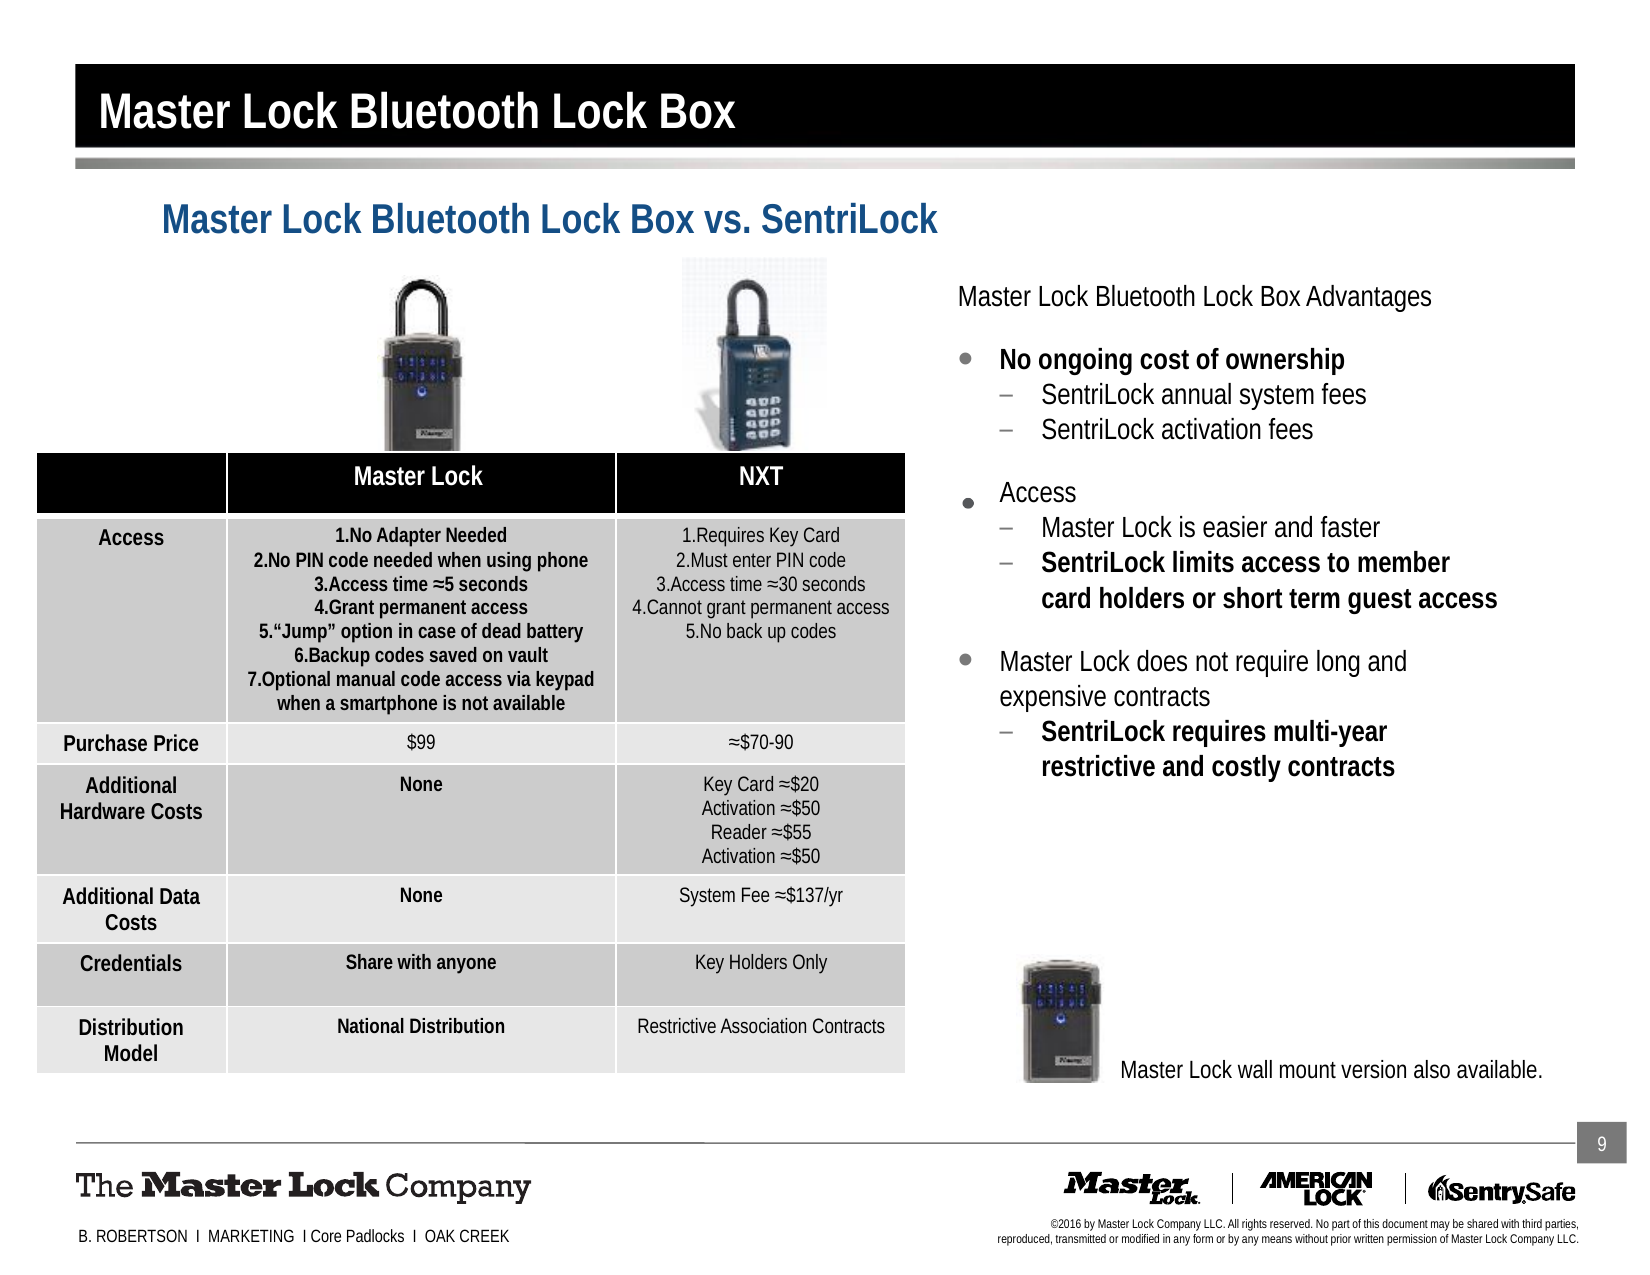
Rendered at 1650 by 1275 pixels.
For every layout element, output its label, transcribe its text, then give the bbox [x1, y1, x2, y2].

picture [957, 470, 979, 512]
table_cell Key Holders Only [617, 944, 905, 1006]
table_cell National Distribution [228, 1007, 615, 1073]
table_cell None [228, 876, 615, 942]
table_cell $99 [228, 724, 615, 763]
table_cell None [228, 765, 615, 874]
table_header NXT [617, 453, 905, 513]
table_header Master Lock [228, 453, 615, 513]
table_cell Distribution Model [37, 1007, 226, 1073]
picture [1016, 954, 1106, 1083]
table_cell Access [37, 519, 226, 722]
table_cell No Adapter Needed No PIN code needed when using phone Access time ≈5 seconds Grant permanent access “Jump” option in case of dead battery Backup codes saved on vault Optional manual code access via keypad when a smartphone is not available [228, 519, 615, 722]
picture [682, 257, 827, 474]
table_cell Share with anyone [228, 944, 615, 1006]
picture [75, 64, 1575, 169]
list Master Lock Bluetooth Lock Box vs. SentriLock [151, 191, 1500, 267]
table_header [37, 453, 226, 513]
table_cell Key Card ≈$20 Activation ≈$50 Reader ≈$55 Activation ≈$50 [617, 765, 905, 874]
table_cell ≈$70-90 [617, 724, 905, 763]
table_cell Restrictive Association Contracts [617, 1007, 905, 1073]
list Master Lock Bluetooth Lock Box Advantages No ongoing cost of ownership SentriLock annual system fees SentriLock activation fees Access Master Lock is easier and faster SentriLock limits access to member card holders or short term guest access Master Lock does not require long and expensive contracts SentriLock requires multi-year restrictive and costly contracts [957, 277, 1500, 1093]
table_cell Additional Hardware Costs [37, 765, 226, 874]
table_cell Requires Key Card Must enter PIN code Access time ≈30 seconds Cannot grant permanent access No back up codes [617, 519, 905, 722]
table_cell Additional Data Costs [37, 876, 226, 942]
title Master Lock Bluetooth Lock Box [98, 76, 1586, 139]
table_cell Purchase Price [37, 724, 226, 763]
text_box Master Lock wall mount version also available. [1105, 1046, 1650, 1092]
table_cell System Fee ≈$137/yr [617, 876, 905, 942]
table_cell Credentials [37, 944, 226, 1006]
picture [376, 275, 467, 456]
